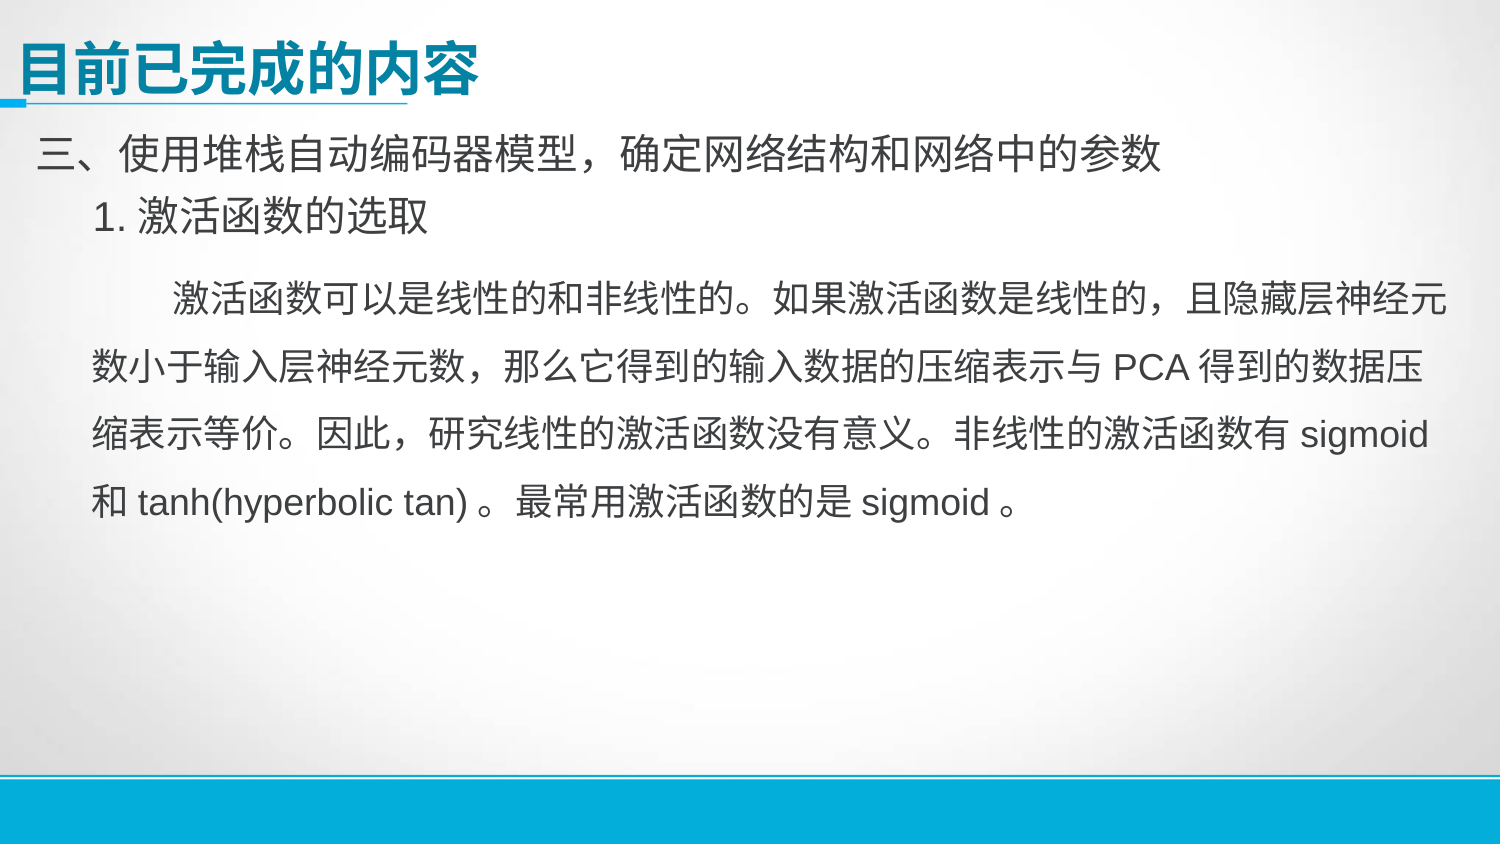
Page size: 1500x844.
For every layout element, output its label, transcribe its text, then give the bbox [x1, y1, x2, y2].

title 目前已完成的内容 [0, 32, 1427, 103]
list 三、使用堆栈自动编码器模型，确定网络结构和网络中的参数 1.激活函数的选取 激活函数可以是线性的和非线性的。如果激活函数是线性的，且隐藏层神经元数小于输入层神经元数，那么它得到的输入数据的压缩表示与PCA得到的数据压缩表示等价。因此，研究线性的激活函数没有意义。非线性的激活函数有sigmoid和tanh(hyperbolic tan)。最常用激活函数的是sigmoid。 [20, 120, 1472, 749]
picture [0, 0, 1500, 774]
